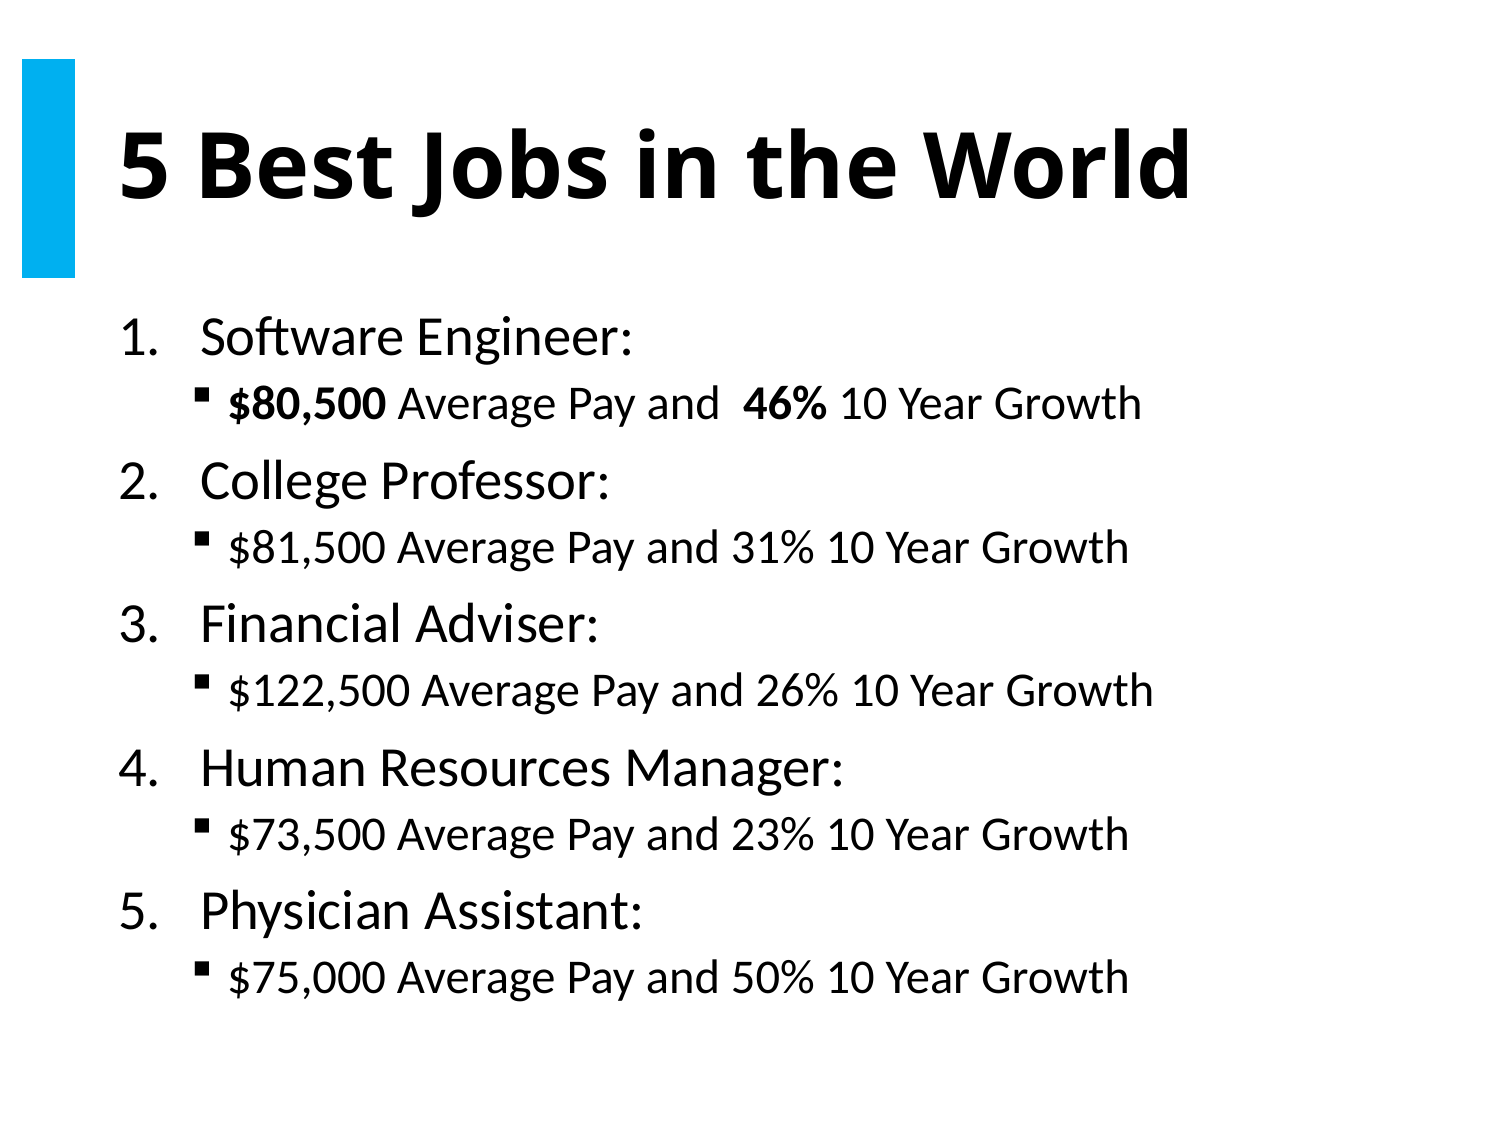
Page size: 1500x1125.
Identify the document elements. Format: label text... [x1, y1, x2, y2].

list Software Engineer: $80,500 Average Pay and 46% 10 Year Growth College Professor: $81,500 Average Pay and 31% 10 Year Growth Financial Adviser: $122,500 Average Pay and 26% 10 Year Growth Human Resources Manager: $73,500 Average Pay and 23% 10 Year Growth Physician Assistant: $75,000 Average Pay and 50% 10 Year Growth [103, 299, 1397, 1014]
title 5 Best Jobs in the World [103, 59, 1397, 278]
